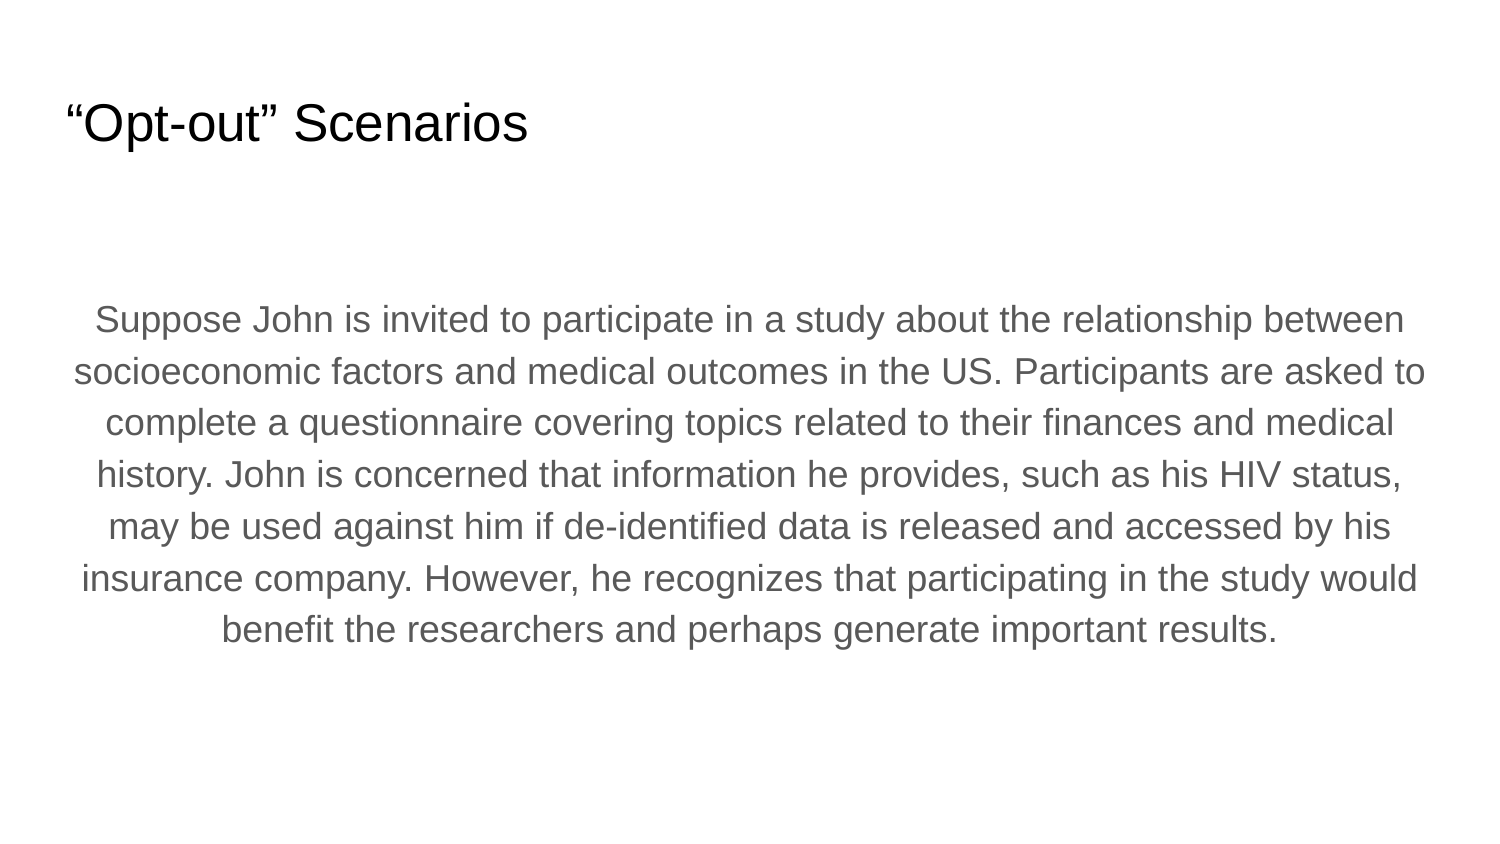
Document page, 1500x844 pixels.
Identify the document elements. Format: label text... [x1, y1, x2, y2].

list Suppose John is invited to participate in a study about the relationship between socioeconomic factors and medical outcomes in the US. Participants are asked to complete a questionnaire covering topics related to their finances and medical history. John is concerned that information he provides, such as his HIV status, may be used against him if de-identified data is released and accessed by his insurance company. However, he recognizes that participating in the study would benefit the researchers and perhaps generate important results. [51, 189, 1449, 750]
title “Opt-out” Scenarios [51, 72, 1449, 167]
